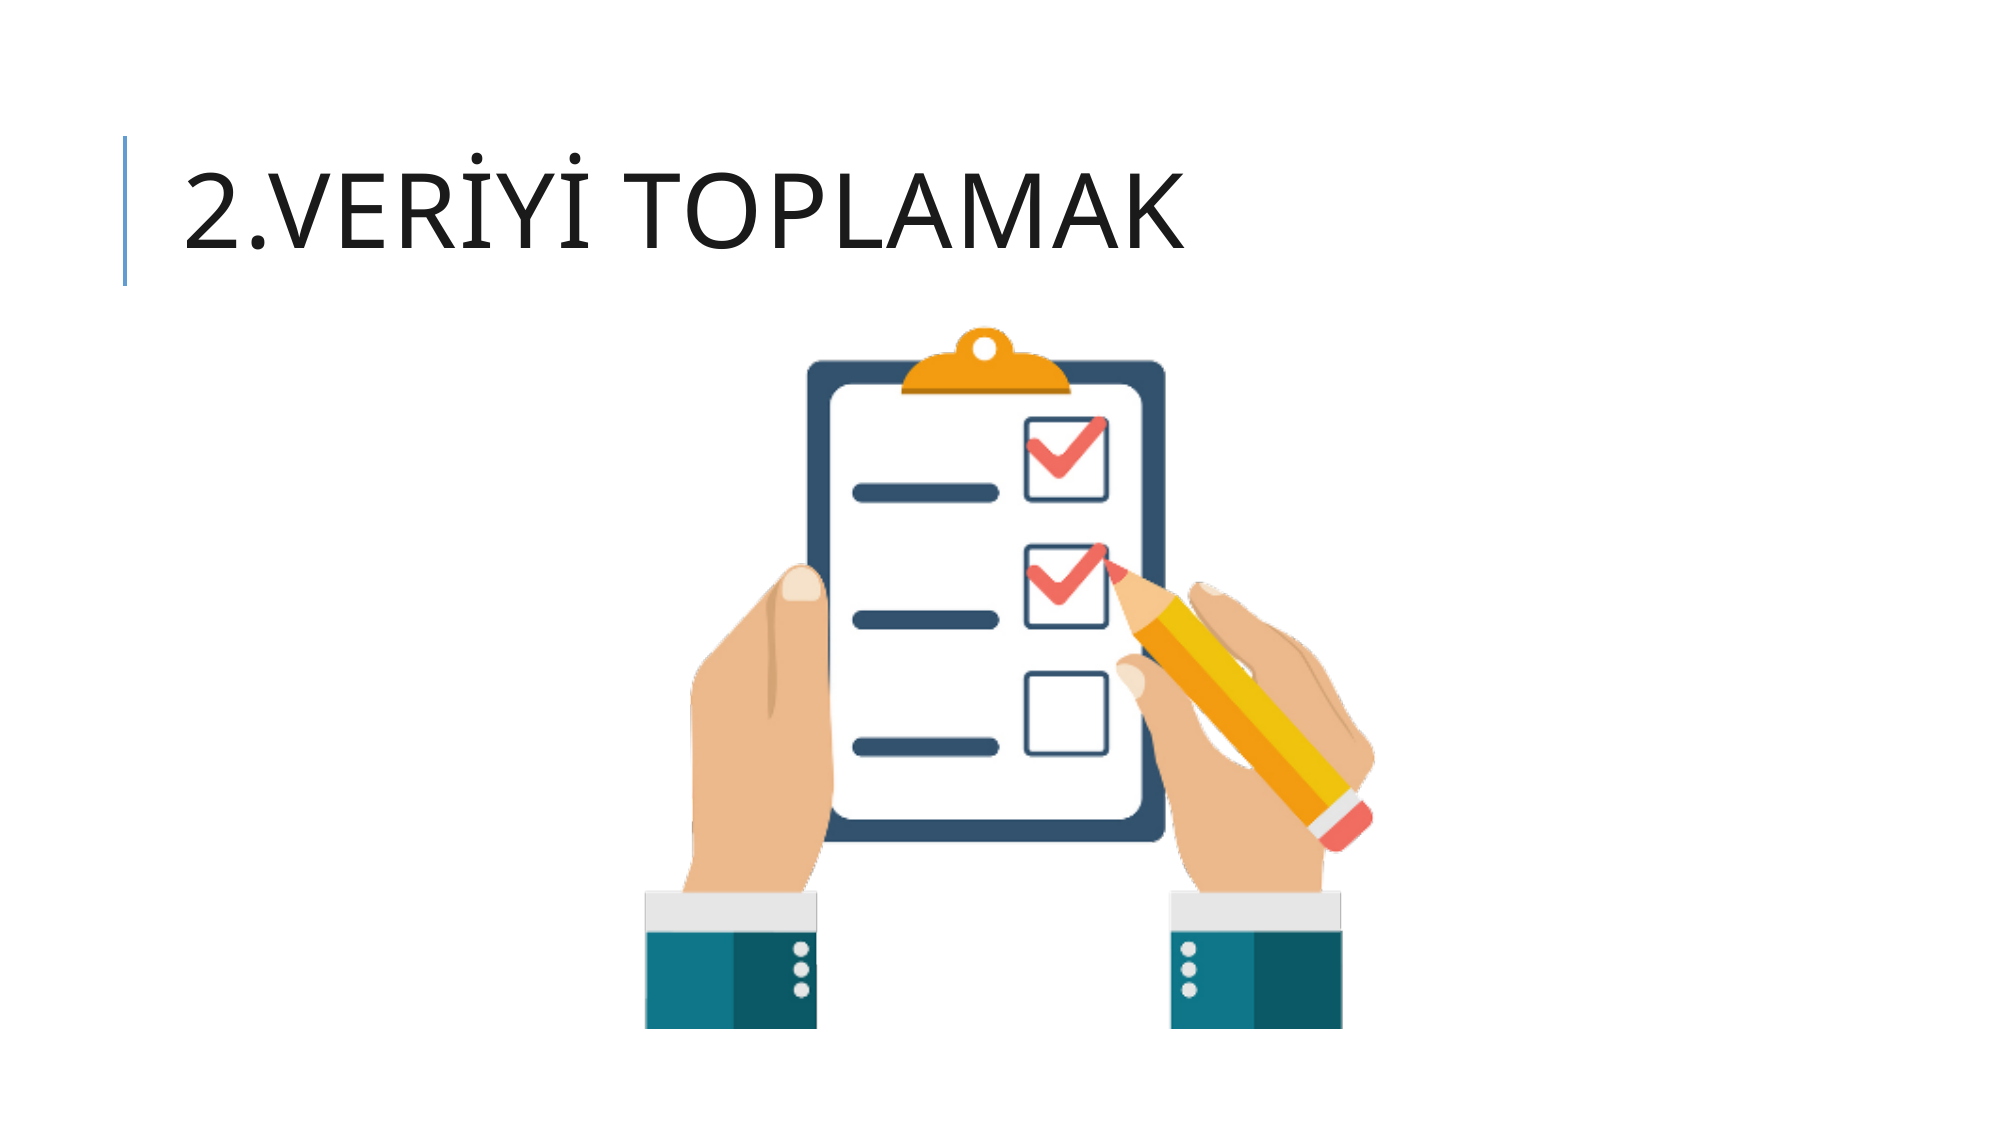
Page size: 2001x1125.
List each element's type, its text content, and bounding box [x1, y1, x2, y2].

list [542, 304, 1458, 1030]
title 2.Veriyi Toplamak [168, 96, 1763, 342]
